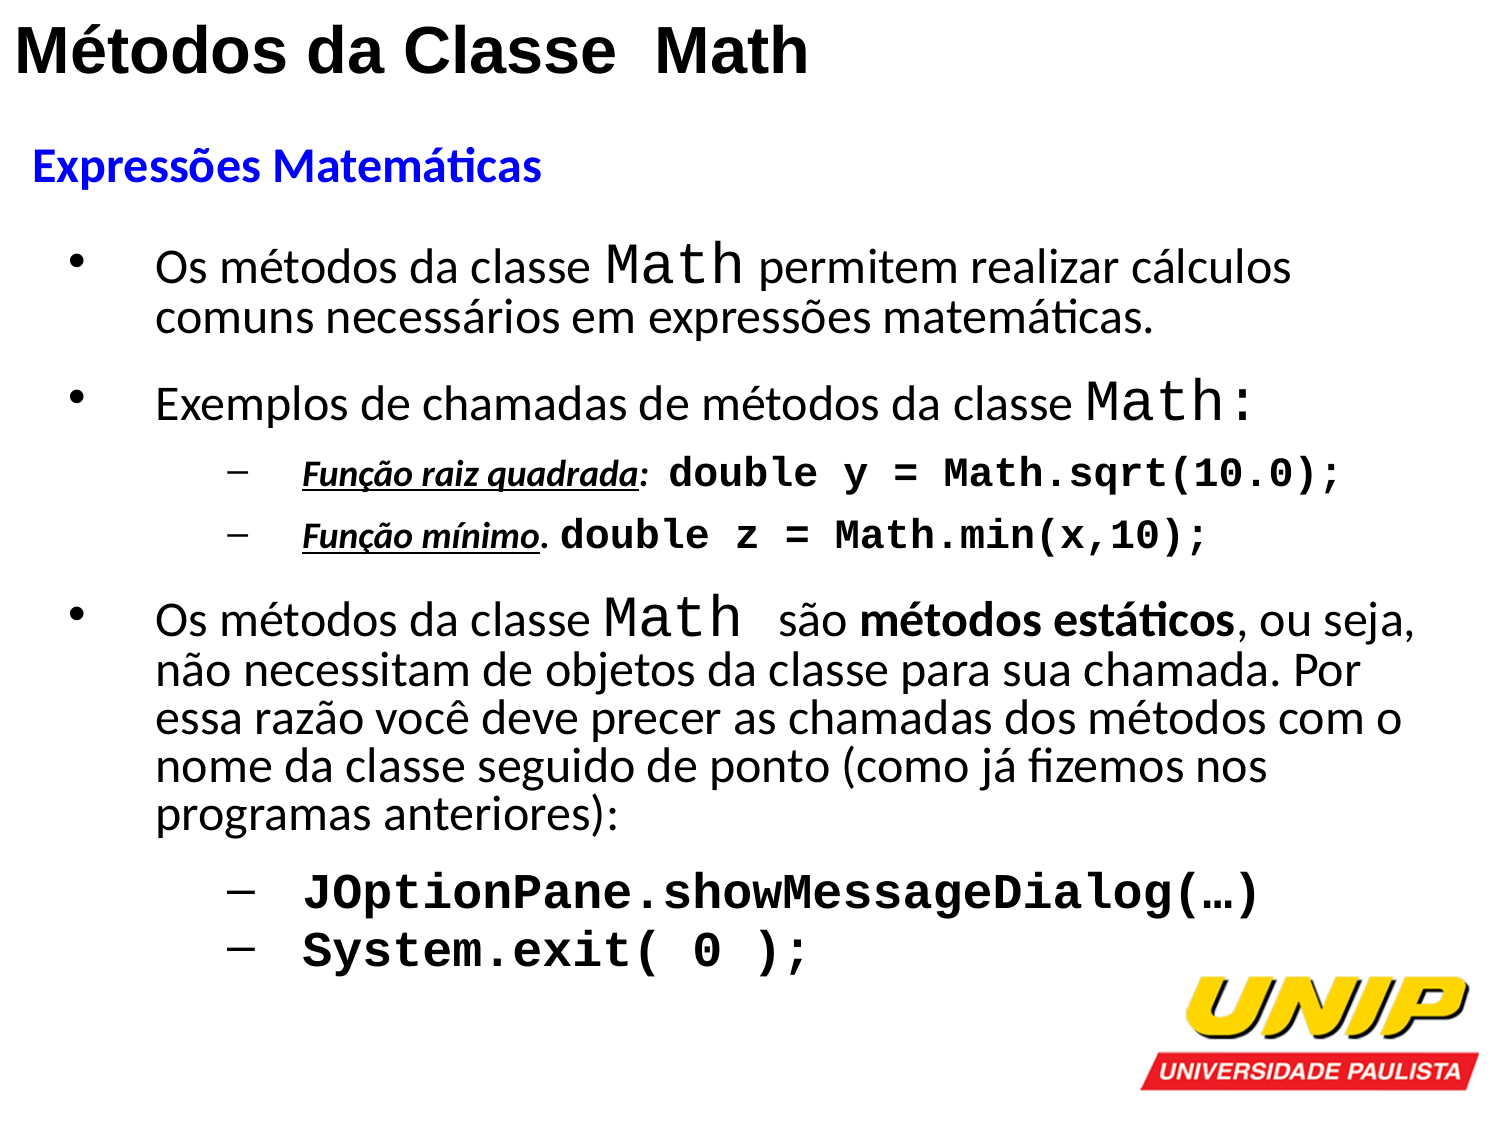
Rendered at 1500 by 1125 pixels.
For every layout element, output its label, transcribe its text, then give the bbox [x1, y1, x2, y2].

text_box Métodos da Classe Math [0, 0, 1500, 95]
list Os métodos da classe Math permitem realizar cálculos comuns necessários em expressões matemáticas. Exemplos de chamadas de métodos da classe Math: Função raiz quadrada: double y = Math.sqrt(10.0); Função mínimo. double z = Math.min(x,10); Os métodos da classe Math são métodos estáticos, ou seja, não necessitam de objetos da classe para sua chamada. Por essa razão você deve precer as chamadas dos métodos com o nome da classe seguido de ponto (como já fizemos nos programas anteriores): JOptionPane.showMessageDialog(…) System.exit( 0 ); [53, 231, 1447, 1047]
text_box Expressões Matemáticas [17, 125, 1176, 201]
picture [1139, 967, 1480, 1096]
